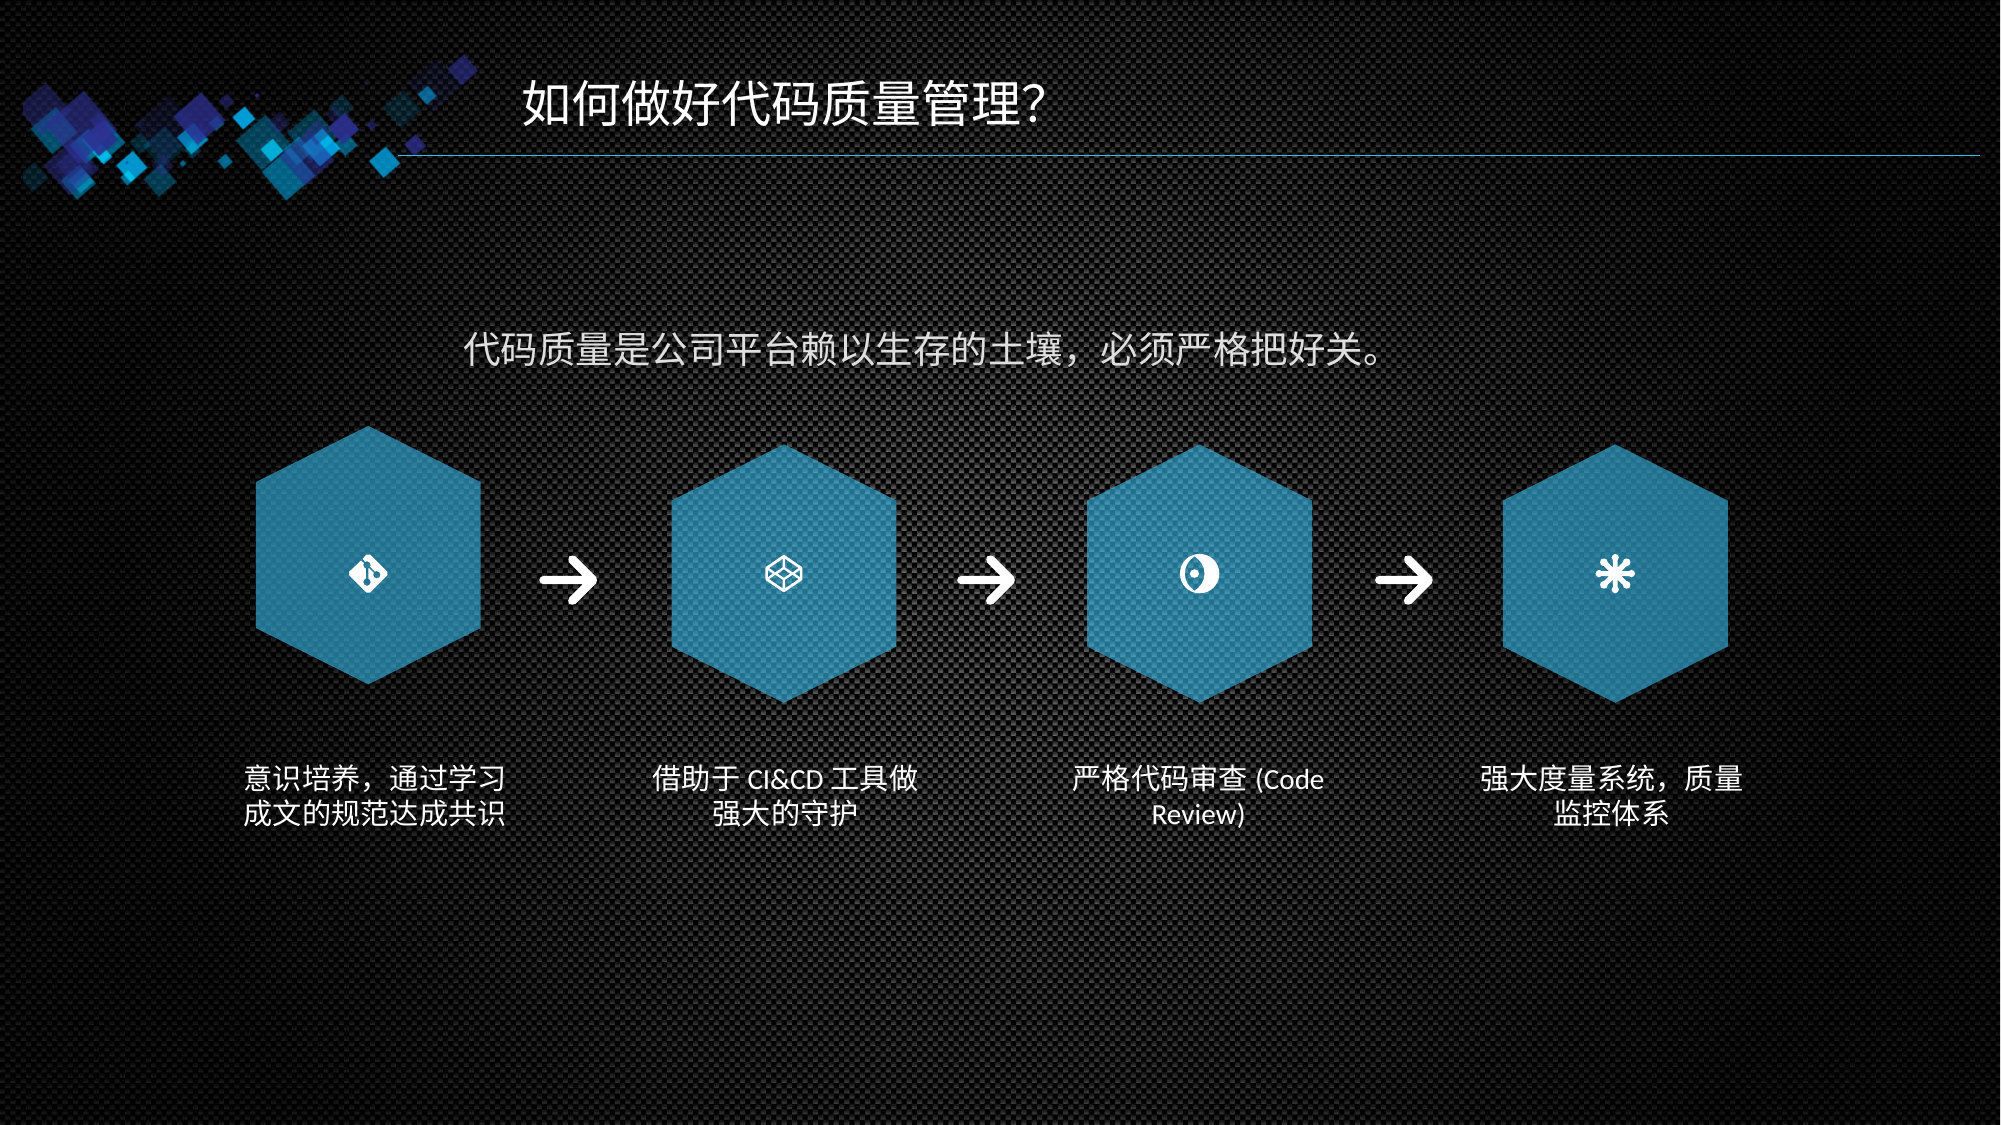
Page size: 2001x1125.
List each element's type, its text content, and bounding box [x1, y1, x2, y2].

text_box [1086, 443, 1314, 705]
text_box 严格代码审查(Code Review) [1040, 752, 1357, 838]
text_box 强大度量系统，质量监控体系 [1452, 752, 1772, 838]
text_box [539, 555, 597, 605]
text_box [1179, 553, 1220, 594]
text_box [23, 48, 1981, 209]
text_box 代码质量是公司平台赖以生存的土壤，必须严格把好关。 [448, 318, 1582, 379]
text_box 借助于CI&CD工具做强大的守护 [626, 752, 946, 838]
text_box [1375, 555, 1433, 605]
text_box [1501, 443, 1729, 705]
text_box [1595, 553, 1636, 594]
text_box [349, 554, 388, 593]
text_box [670, 443, 898, 705]
text_box [254, 424, 482, 686]
text_box [765, 555, 803, 593]
text_box [957, 555, 1015, 605]
text_box 意识培养，通过学习成文的规范达成共识 [220, 752, 531, 838]
picture [0, 0, 2001, 1125]
